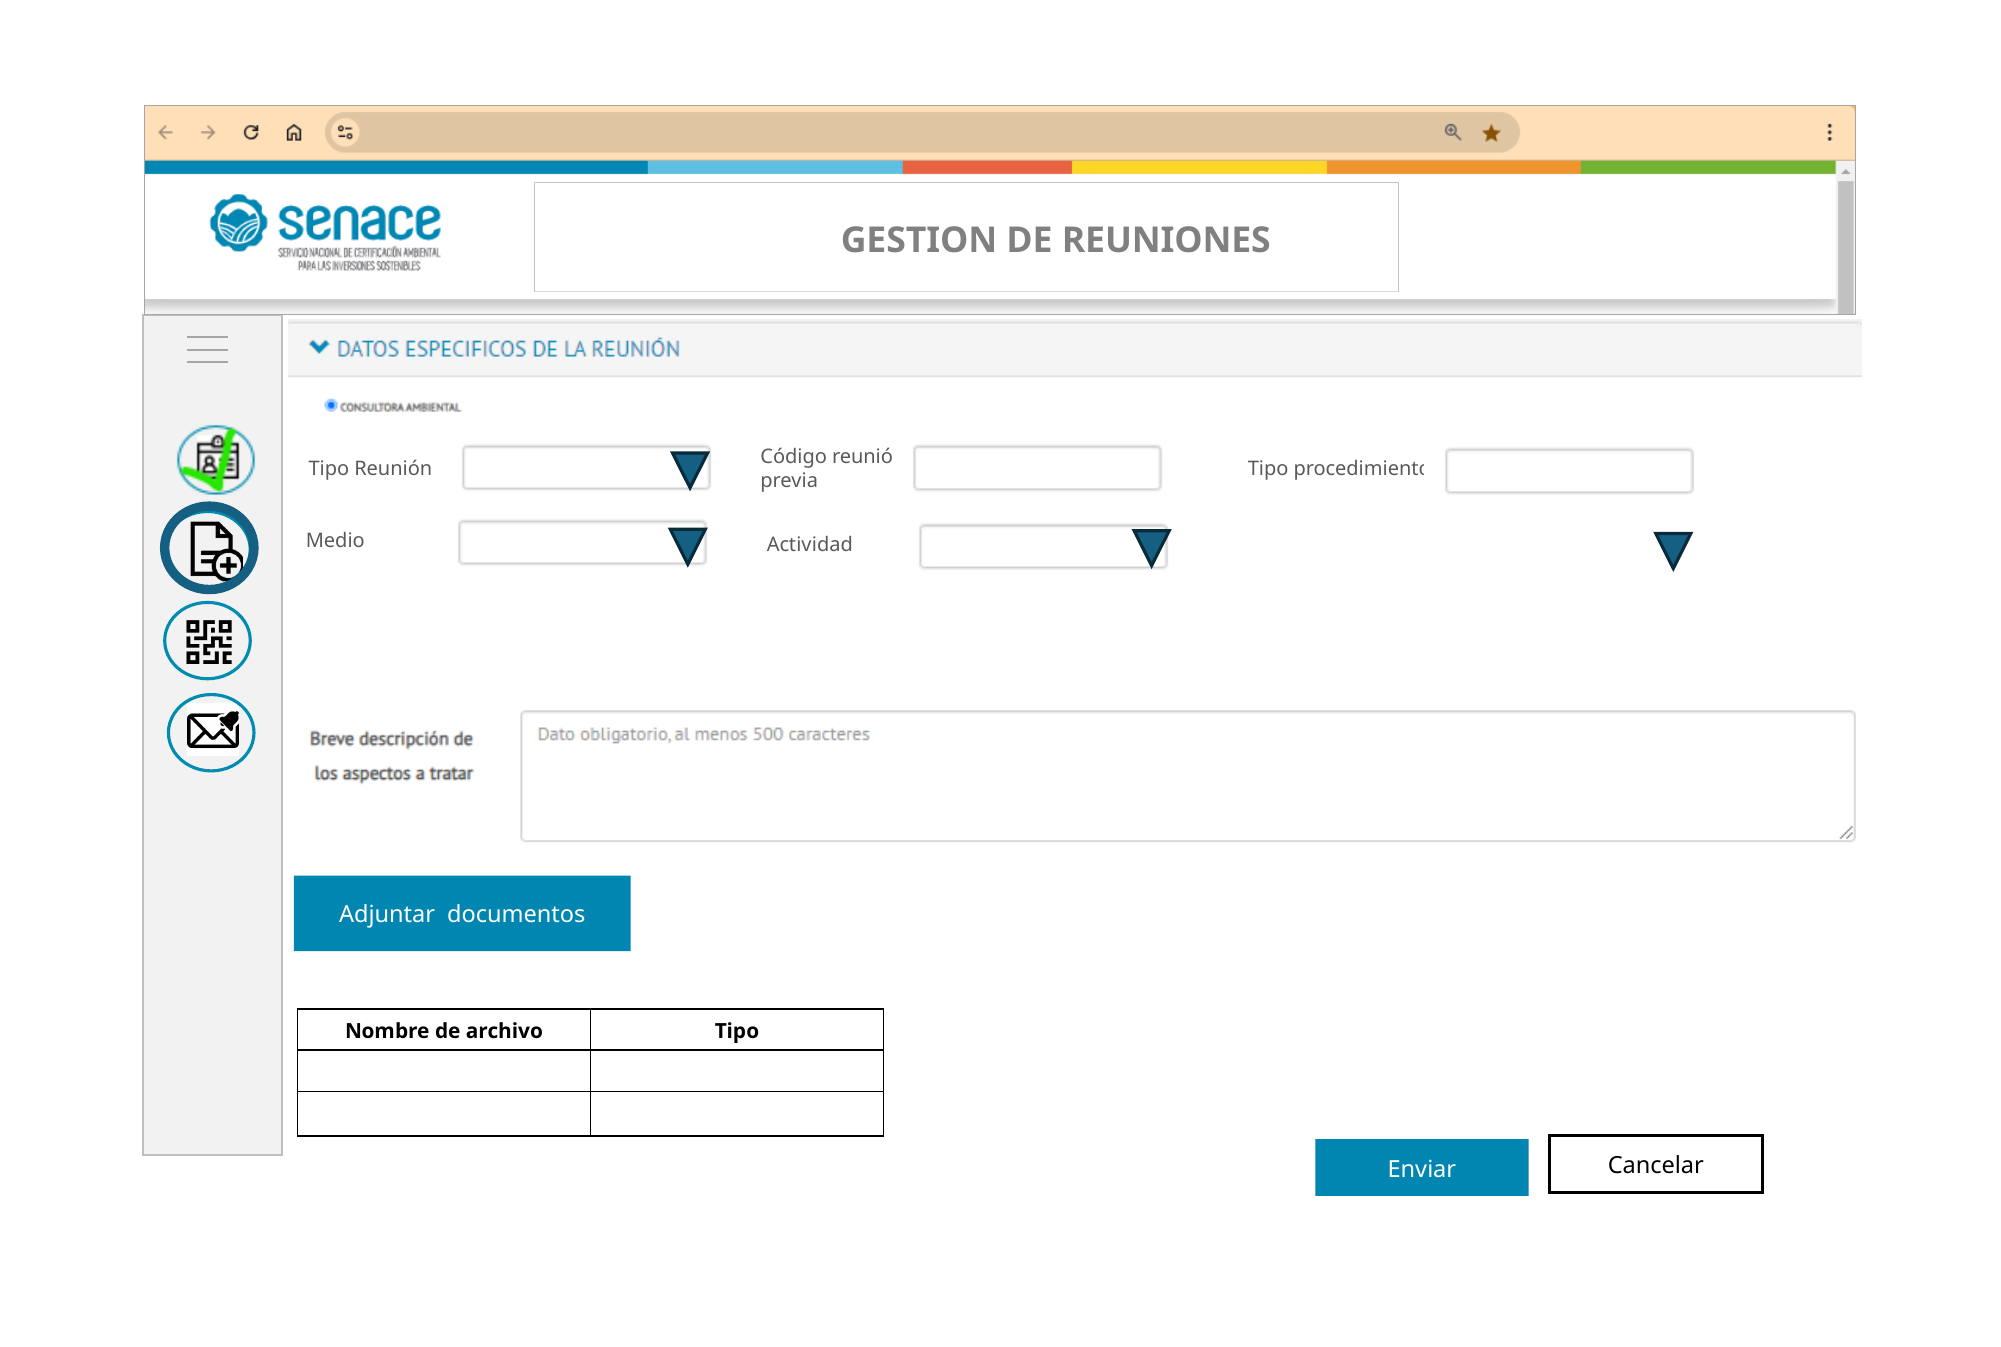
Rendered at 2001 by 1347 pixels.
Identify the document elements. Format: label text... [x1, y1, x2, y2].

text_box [164, 510, 251, 589]
picture [288, 318, 1863, 383]
text_box Cancelar [1548, 1134, 1764, 1194]
text_box [251, 529, 256, 567]
table_header Tipo [591, 1010, 883, 1049]
table_cell [298, 1092, 590, 1135]
picture [306, 389, 470, 424]
text_box Actividad [752, 523, 898, 563]
text_box [1653, 531, 1694, 572]
text_box Código reunión previa [745, 436, 891, 499]
text_box Tipo procedimiento [1233, 448, 1424, 488]
picture [441, 430, 734, 504]
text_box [186, 336, 229, 363]
picture [290, 694, 1871, 851]
table_cell [591, 1051, 883, 1091]
text_box Adjuntar documentos [292, 874, 632, 953]
picture [437, 505, 730, 579]
picture [1424, 433, 1717, 507]
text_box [167, 694, 255, 772]
text_box [186, 504, 232, 510]
picture [898, 509, 1191, 583]
picture [891, 430, 1184, 504]
text_box Tipo Reunión [293, 448, 441, 487]
text_box Enviar [1314, 1138, 1530, 1197]
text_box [164, 601, 251, 680]
text_box [142, 314, 283, 1156]
table_cell [298, 1051, 590, 1091]
picture [144, 104, 1856, 316]
table_cell [591, 1092, 883, 1135]
text_box Medio [291, 519, 437, 559]
table_header Nombre de archivo [298, 1010, 590, 1049]
picture [160, 413, 269, 497]
